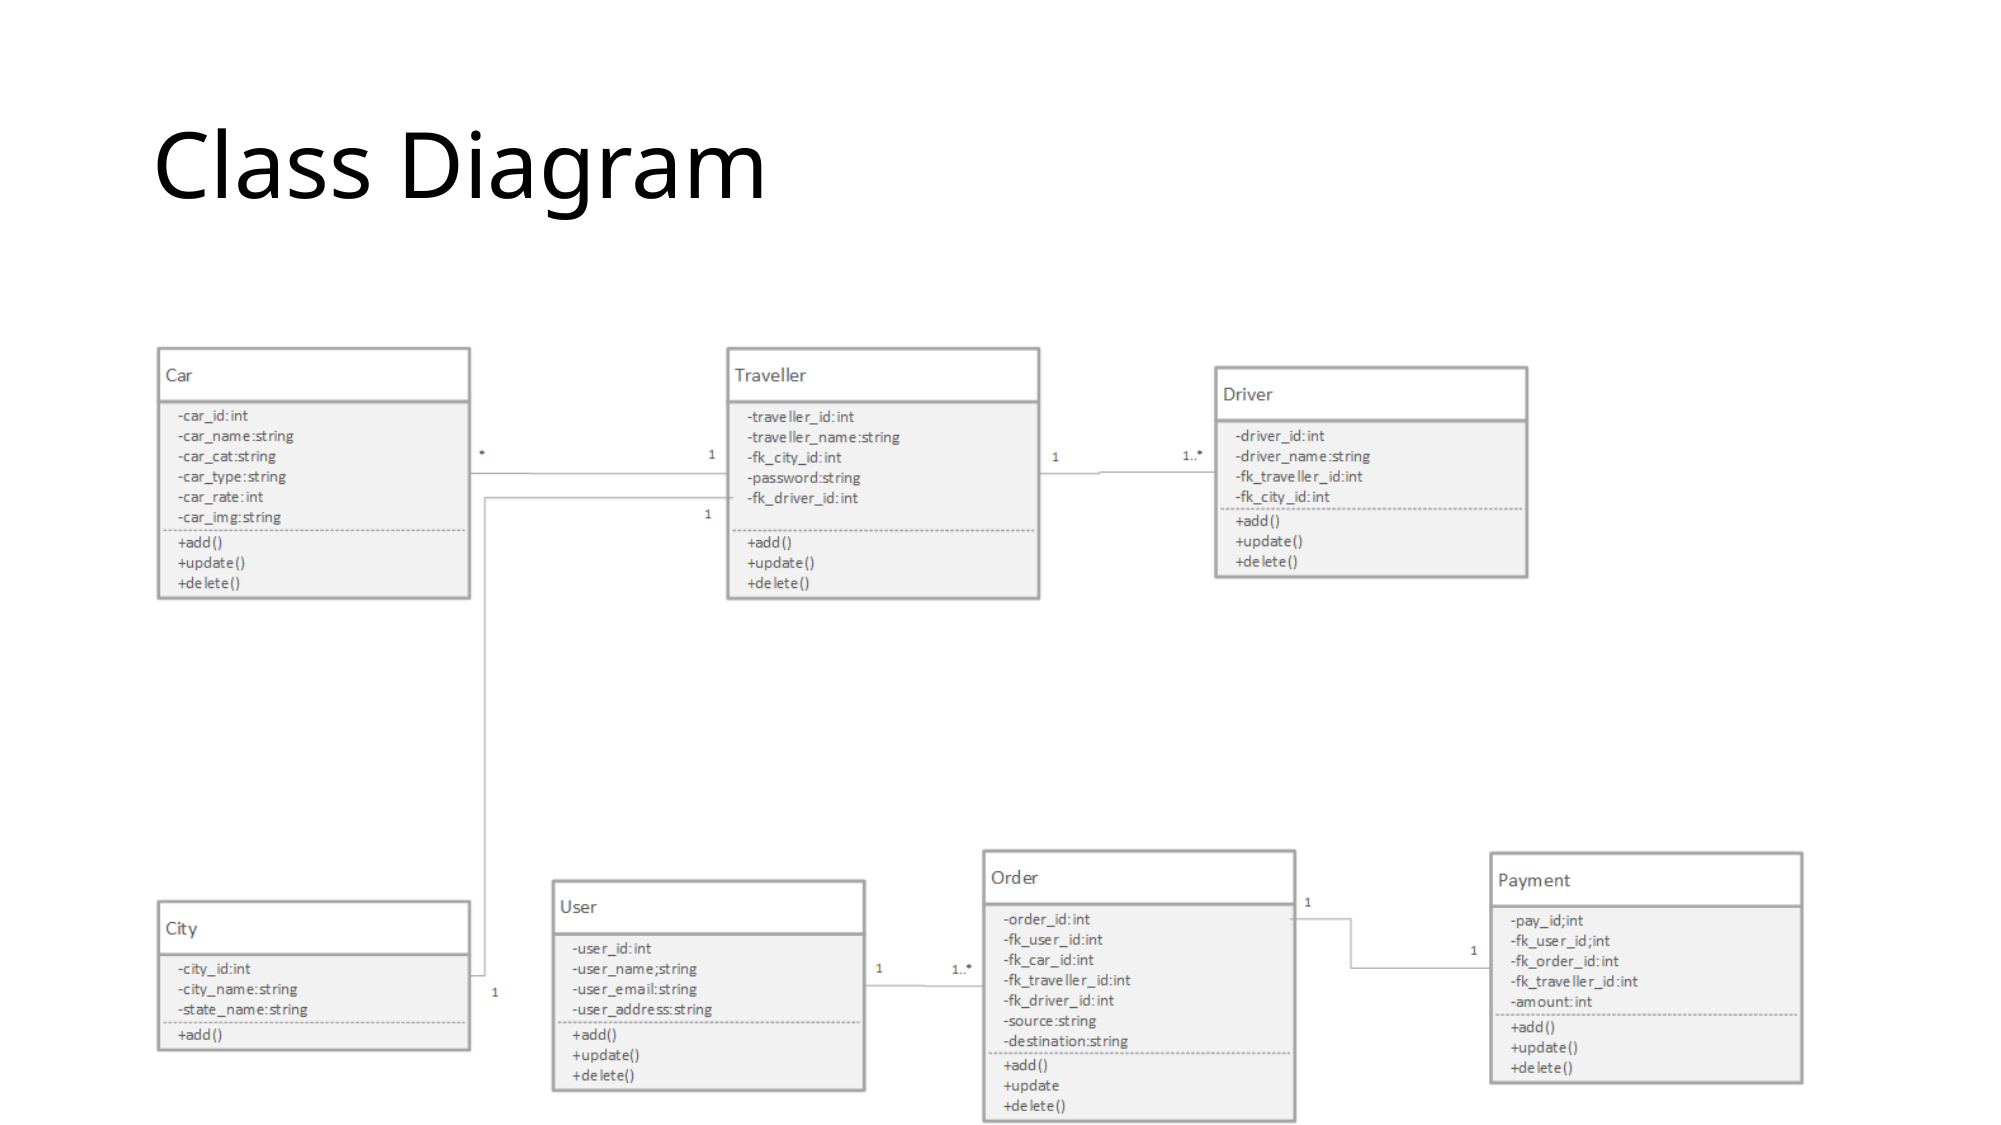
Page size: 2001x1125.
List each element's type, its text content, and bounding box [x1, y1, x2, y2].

title Class Diagram [137, 59, 1863, 278]
picture [154, 346, 1805, 1125]
